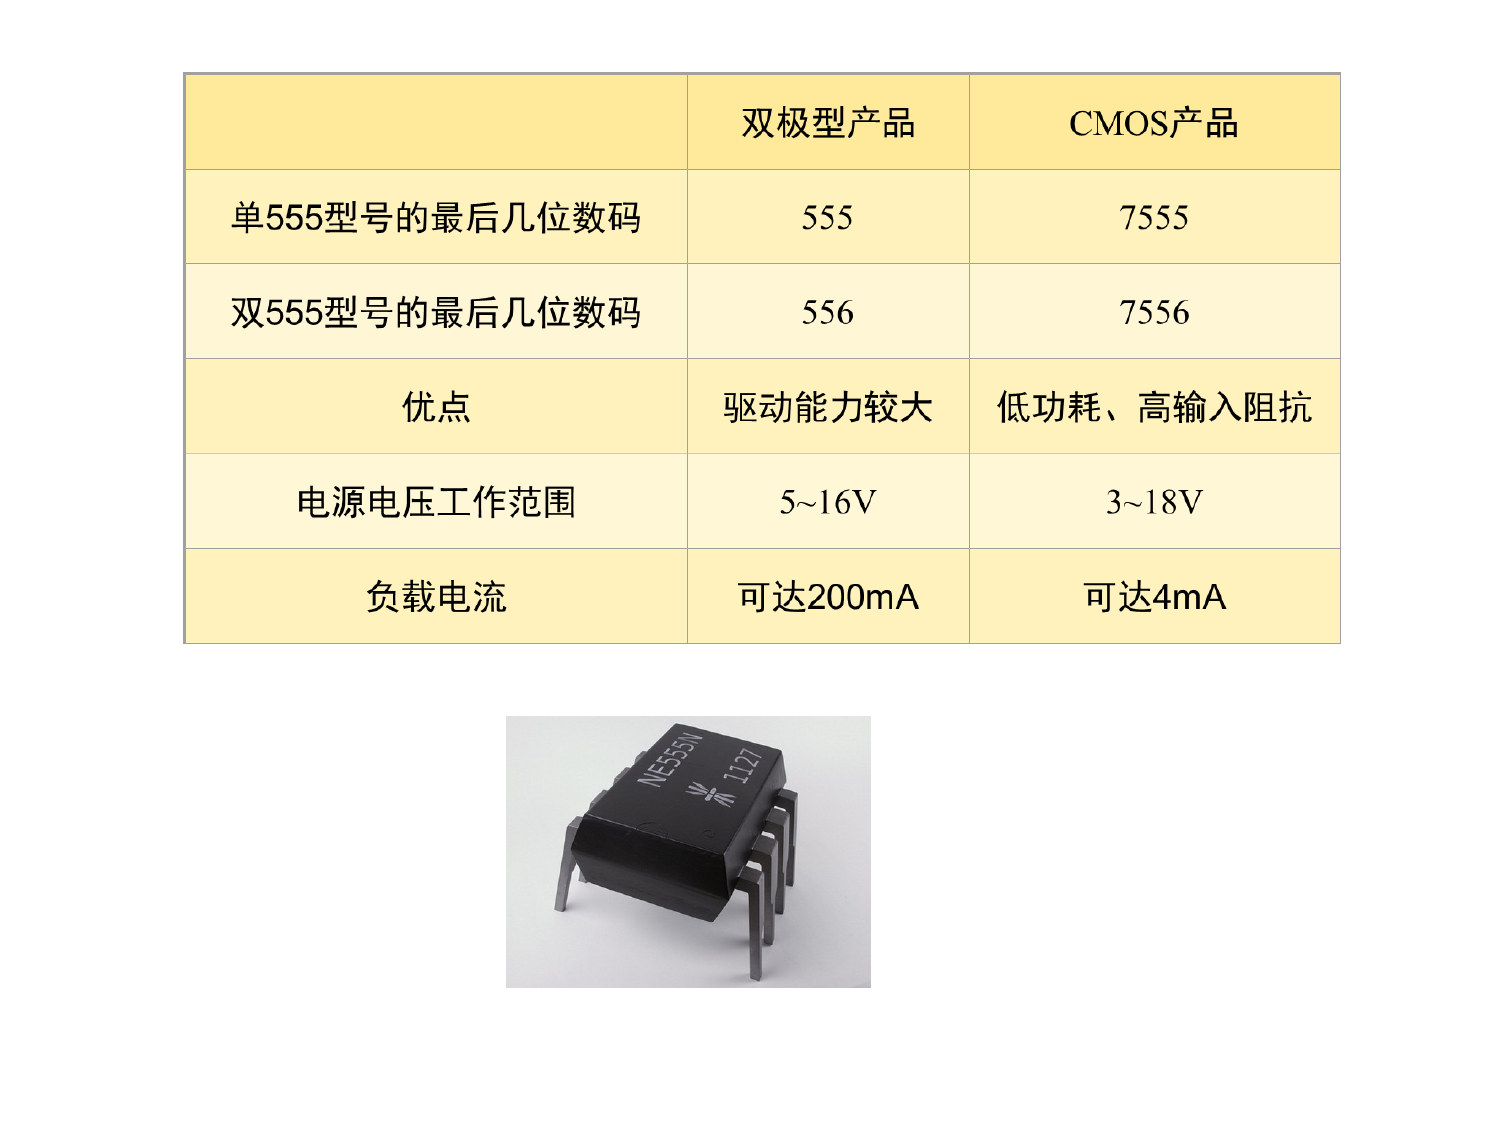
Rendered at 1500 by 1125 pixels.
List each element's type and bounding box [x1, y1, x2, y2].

picture [182, 72, 1342, 644]
picture [506, 715, 872, 988]
